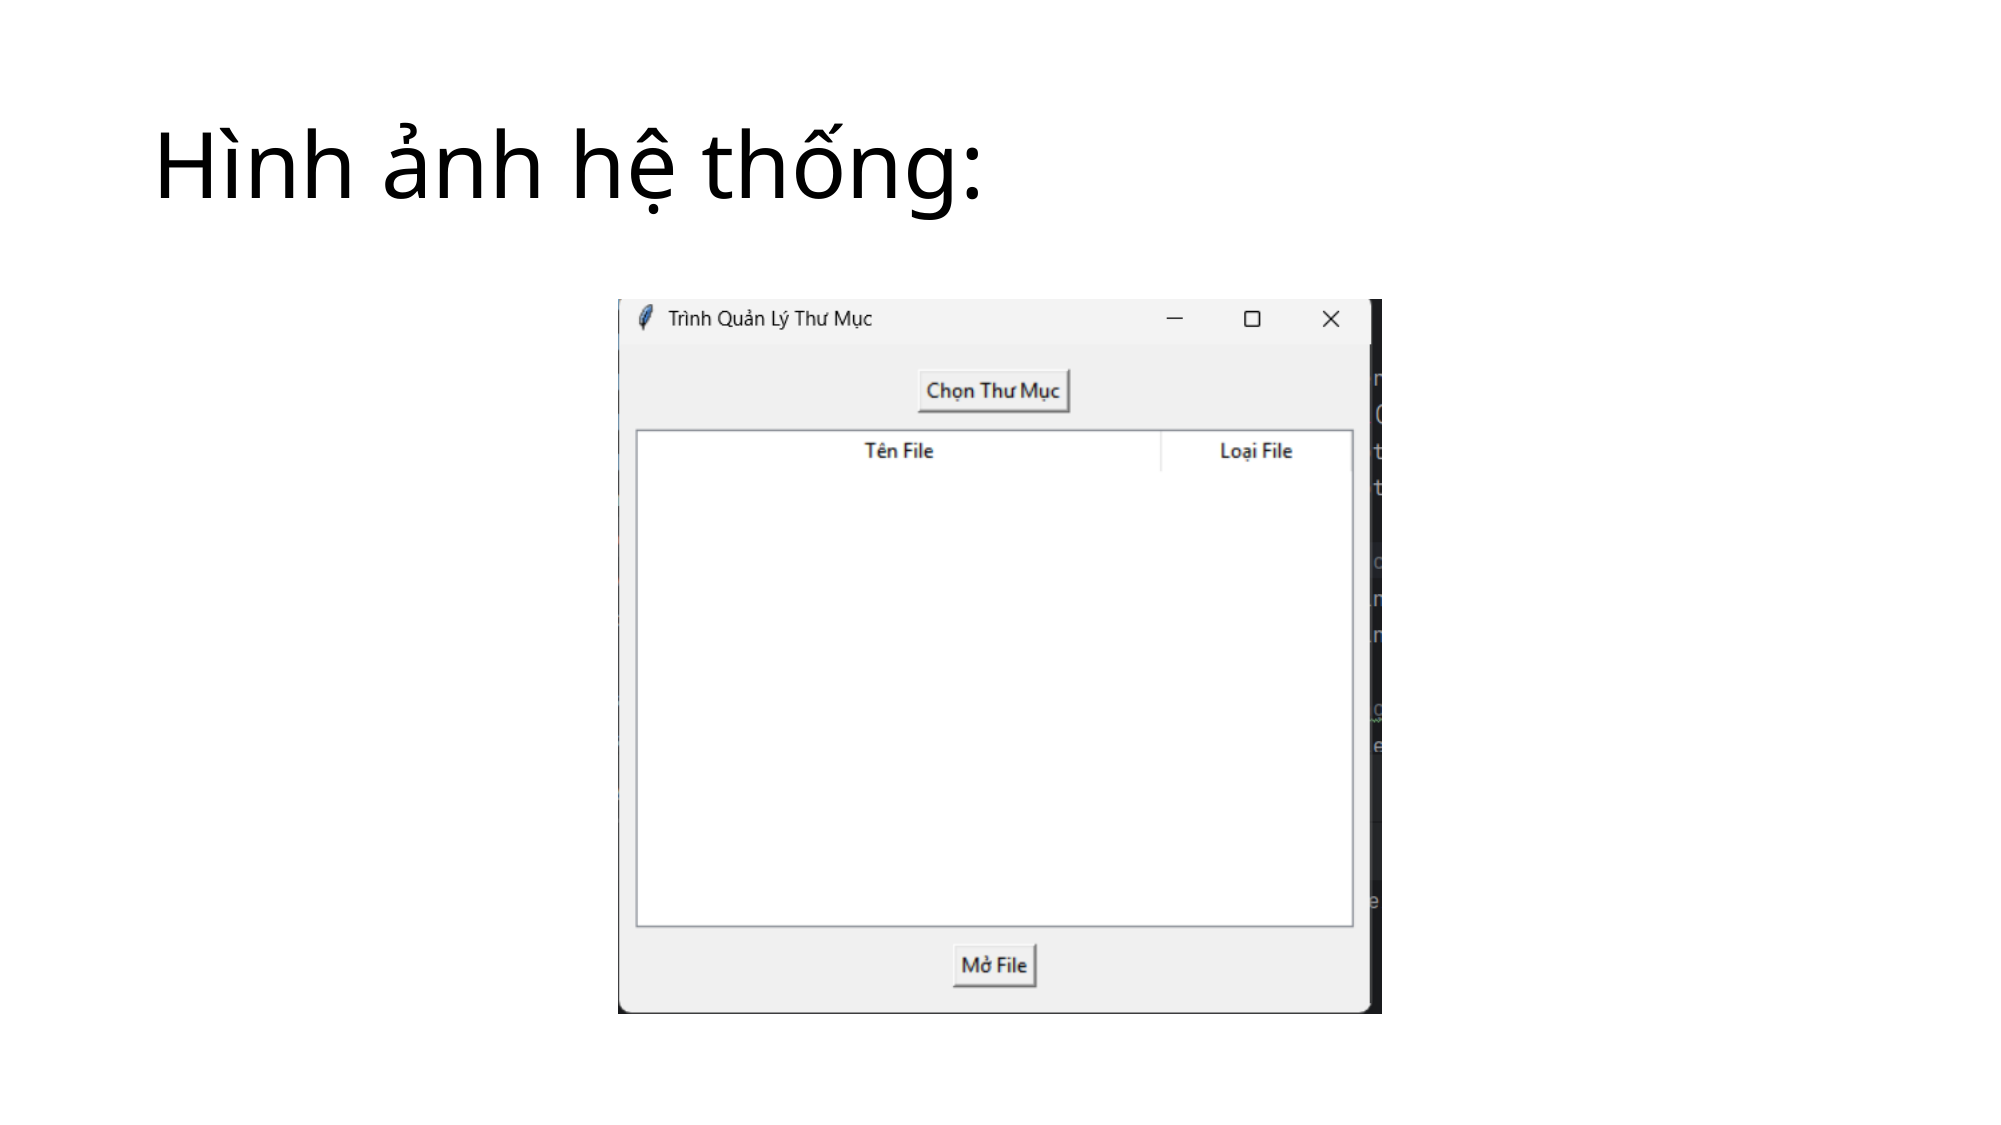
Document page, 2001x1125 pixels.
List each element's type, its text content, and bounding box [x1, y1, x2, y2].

title Hình ảnh hệ thống: [137, 59, 1863, 278]
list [618, 299, 1382, 1014]
